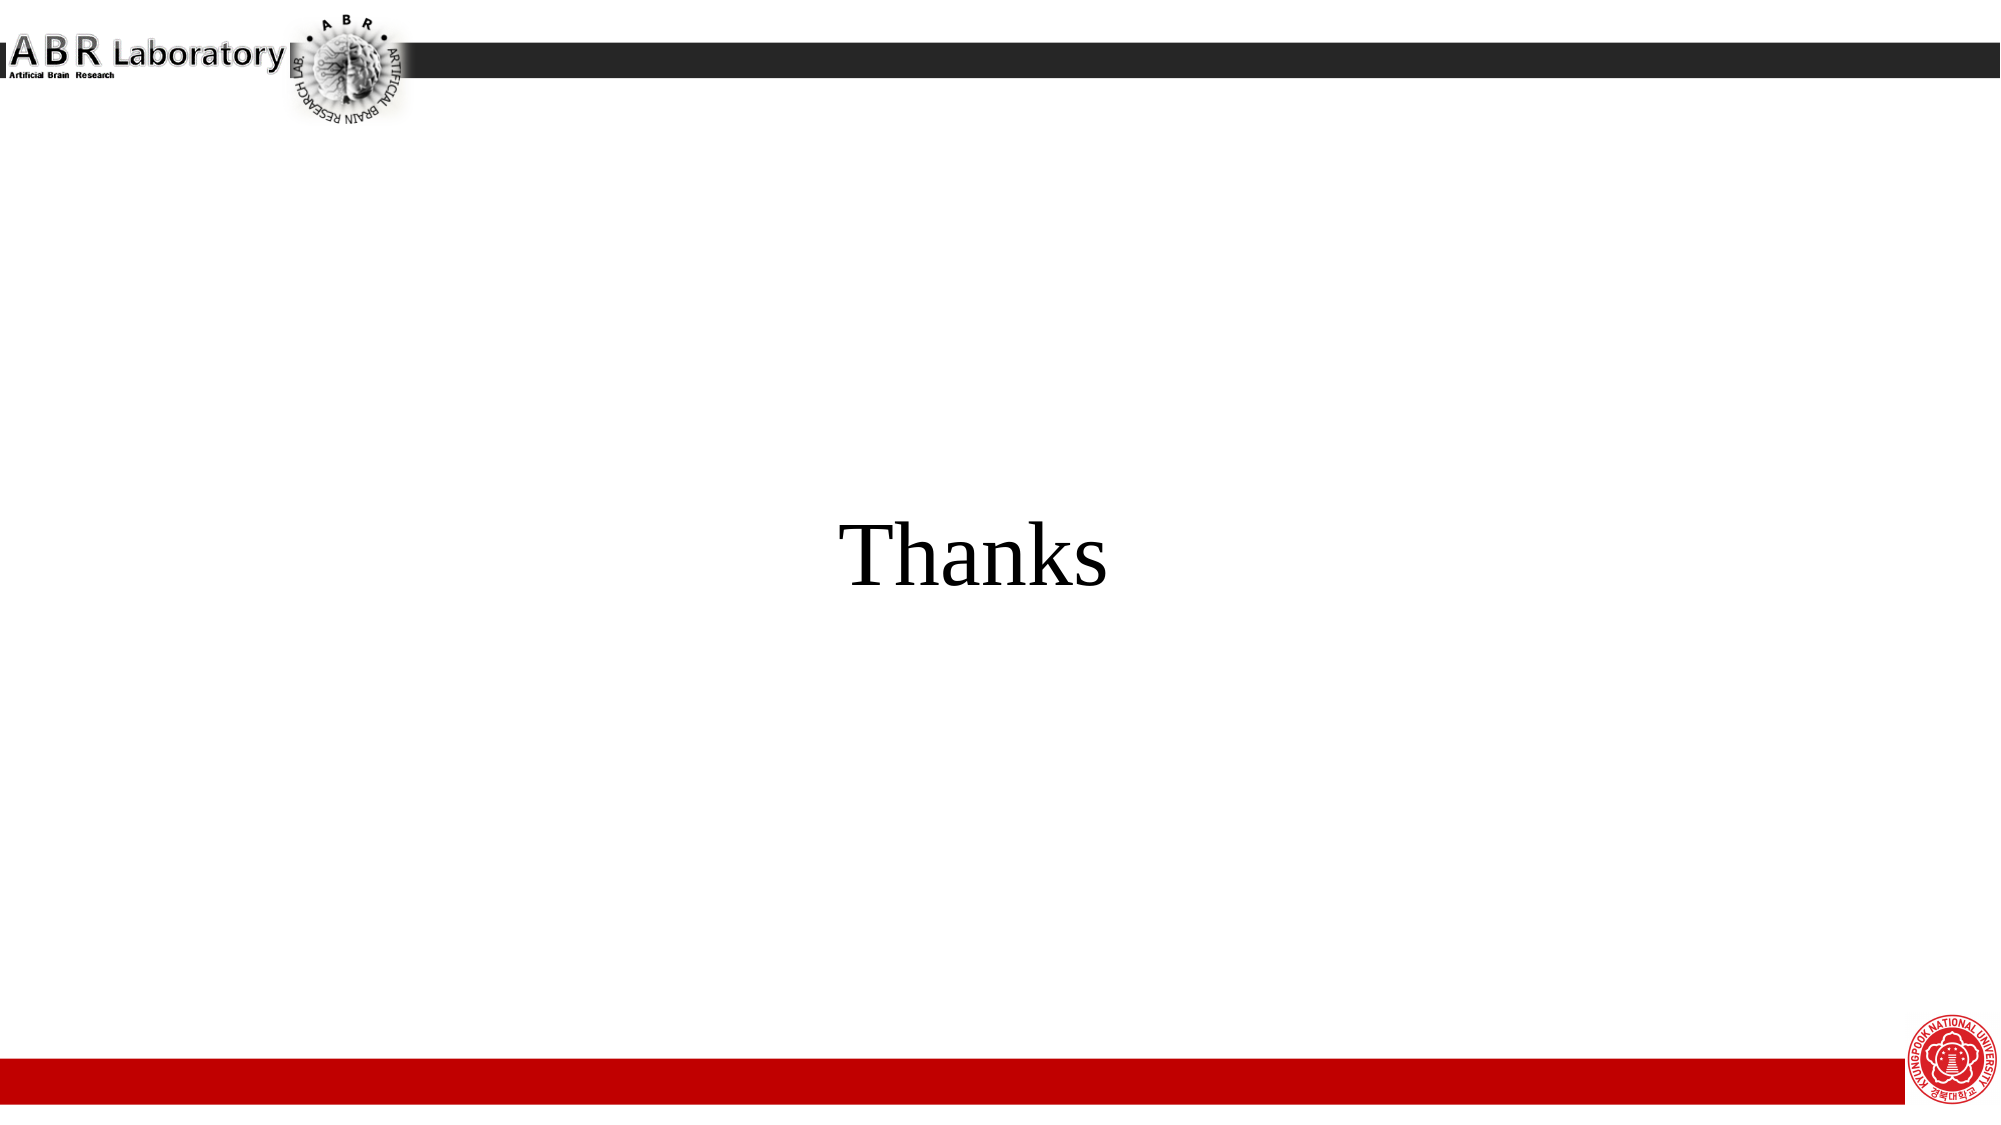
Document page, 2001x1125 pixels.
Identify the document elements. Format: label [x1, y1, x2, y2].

picture [6, 4, 420, 136]
text_box [37, 346, 1957, 1030]
picture [1905, 1012, 2000, 1105]
